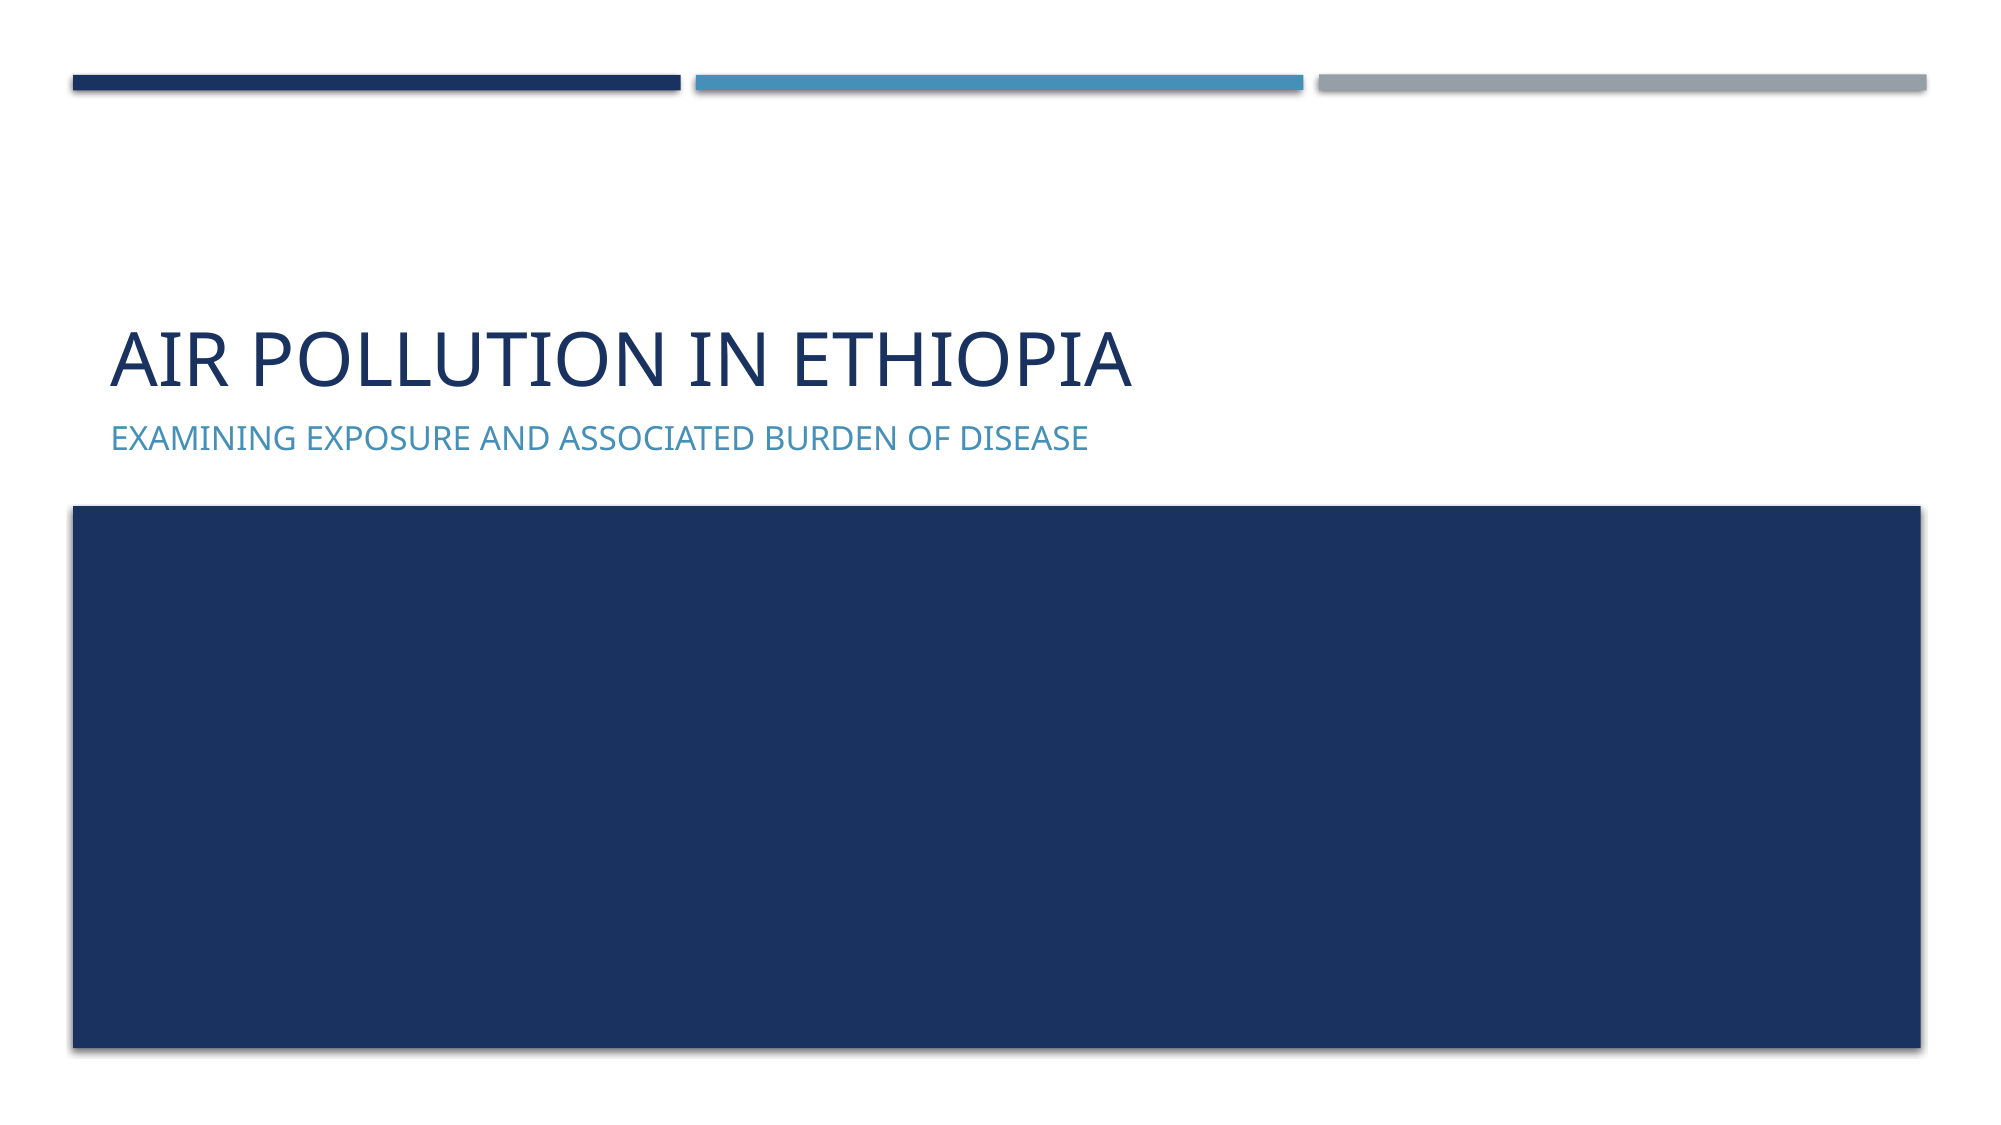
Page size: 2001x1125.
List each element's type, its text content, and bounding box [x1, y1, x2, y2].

subtitle Examining exposure and associated burden of disease [95, 409, 1899, 507]
title Air Pollution in Ethiopia [95, 167, 1899, 409]
